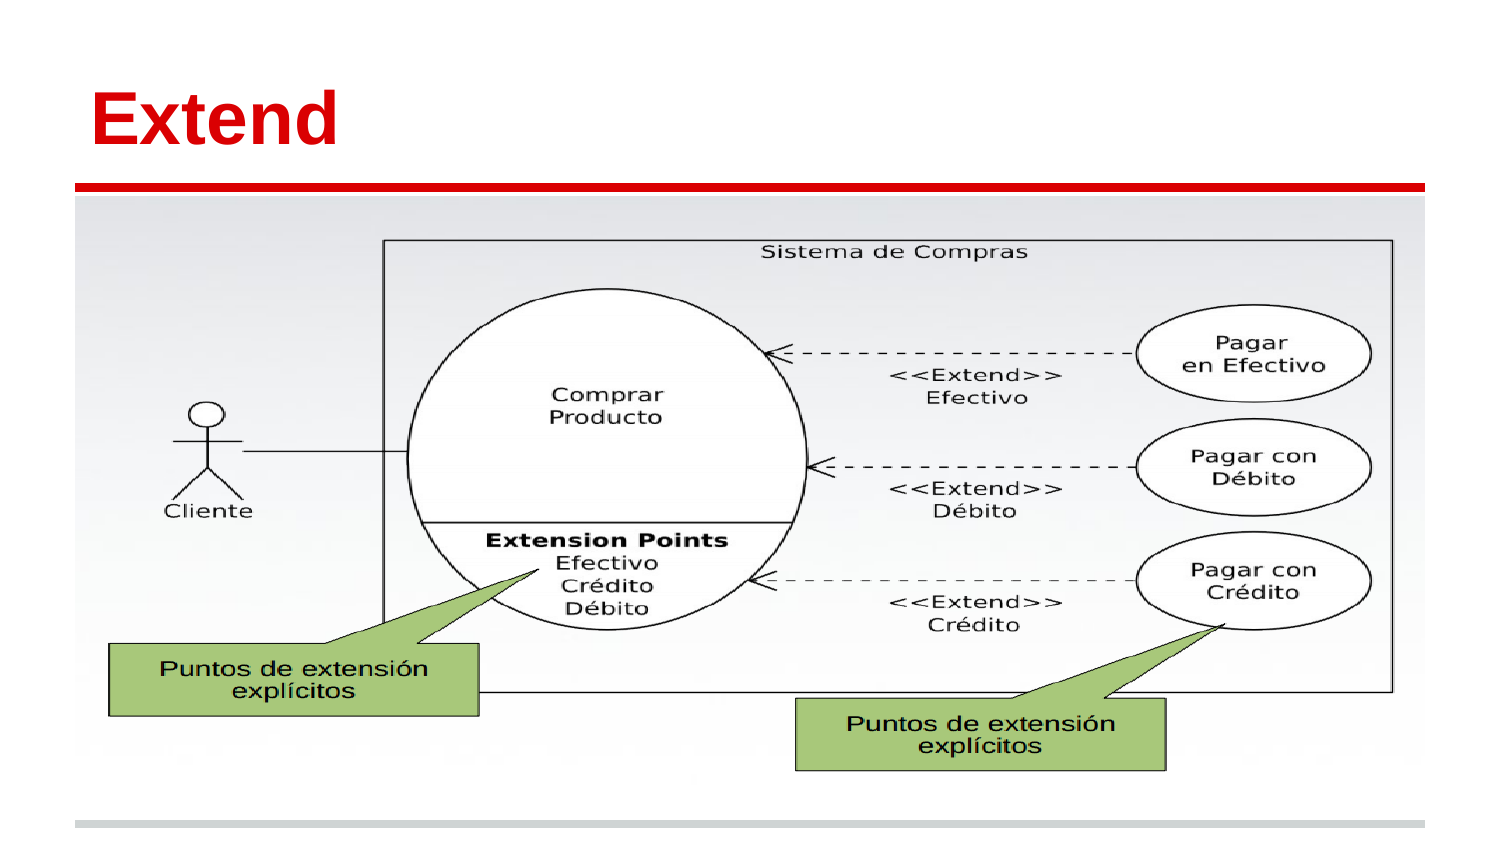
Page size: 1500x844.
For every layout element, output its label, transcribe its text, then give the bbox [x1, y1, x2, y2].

picture [74, 196, 1426, 809]
title Extend [75, 33, 1425, 175]
